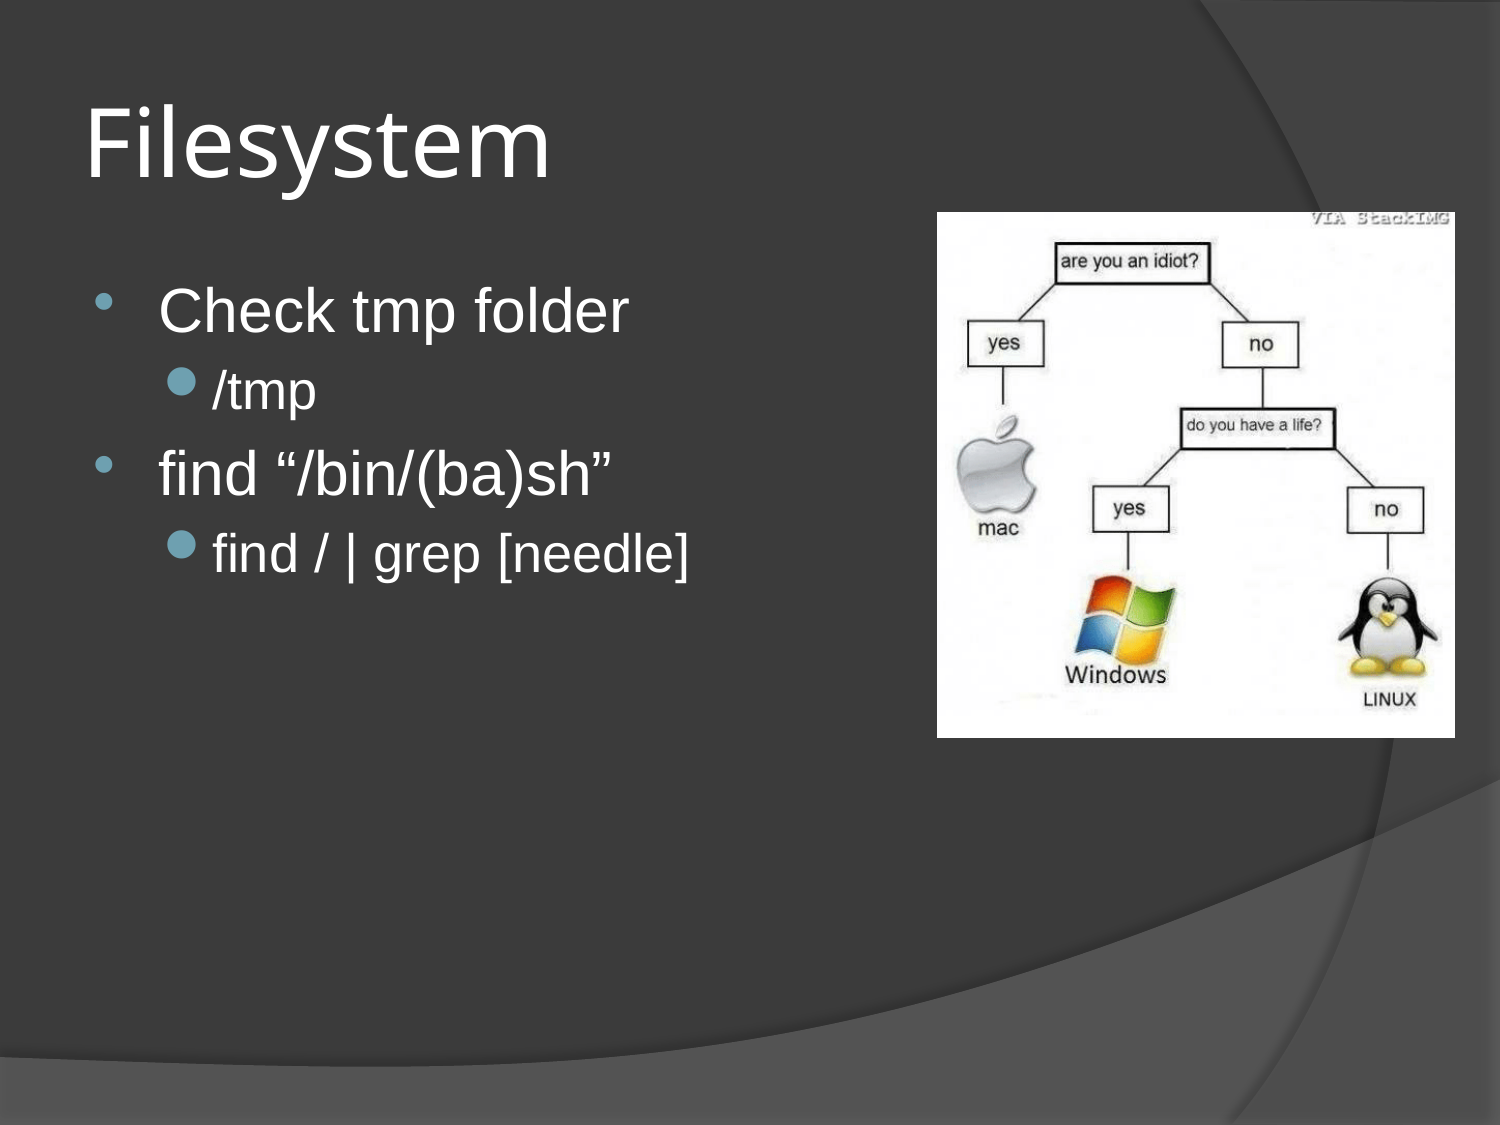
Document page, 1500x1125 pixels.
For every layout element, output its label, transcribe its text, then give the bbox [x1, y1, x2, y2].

title Filesystem [75, 45, 1300, 233]
picture [937, 212, 1455, 738]
list Check tmp folder /tmp find “/bin/(ba)sh” find / | grep [needle] [75, 262, 1300, 1005]
